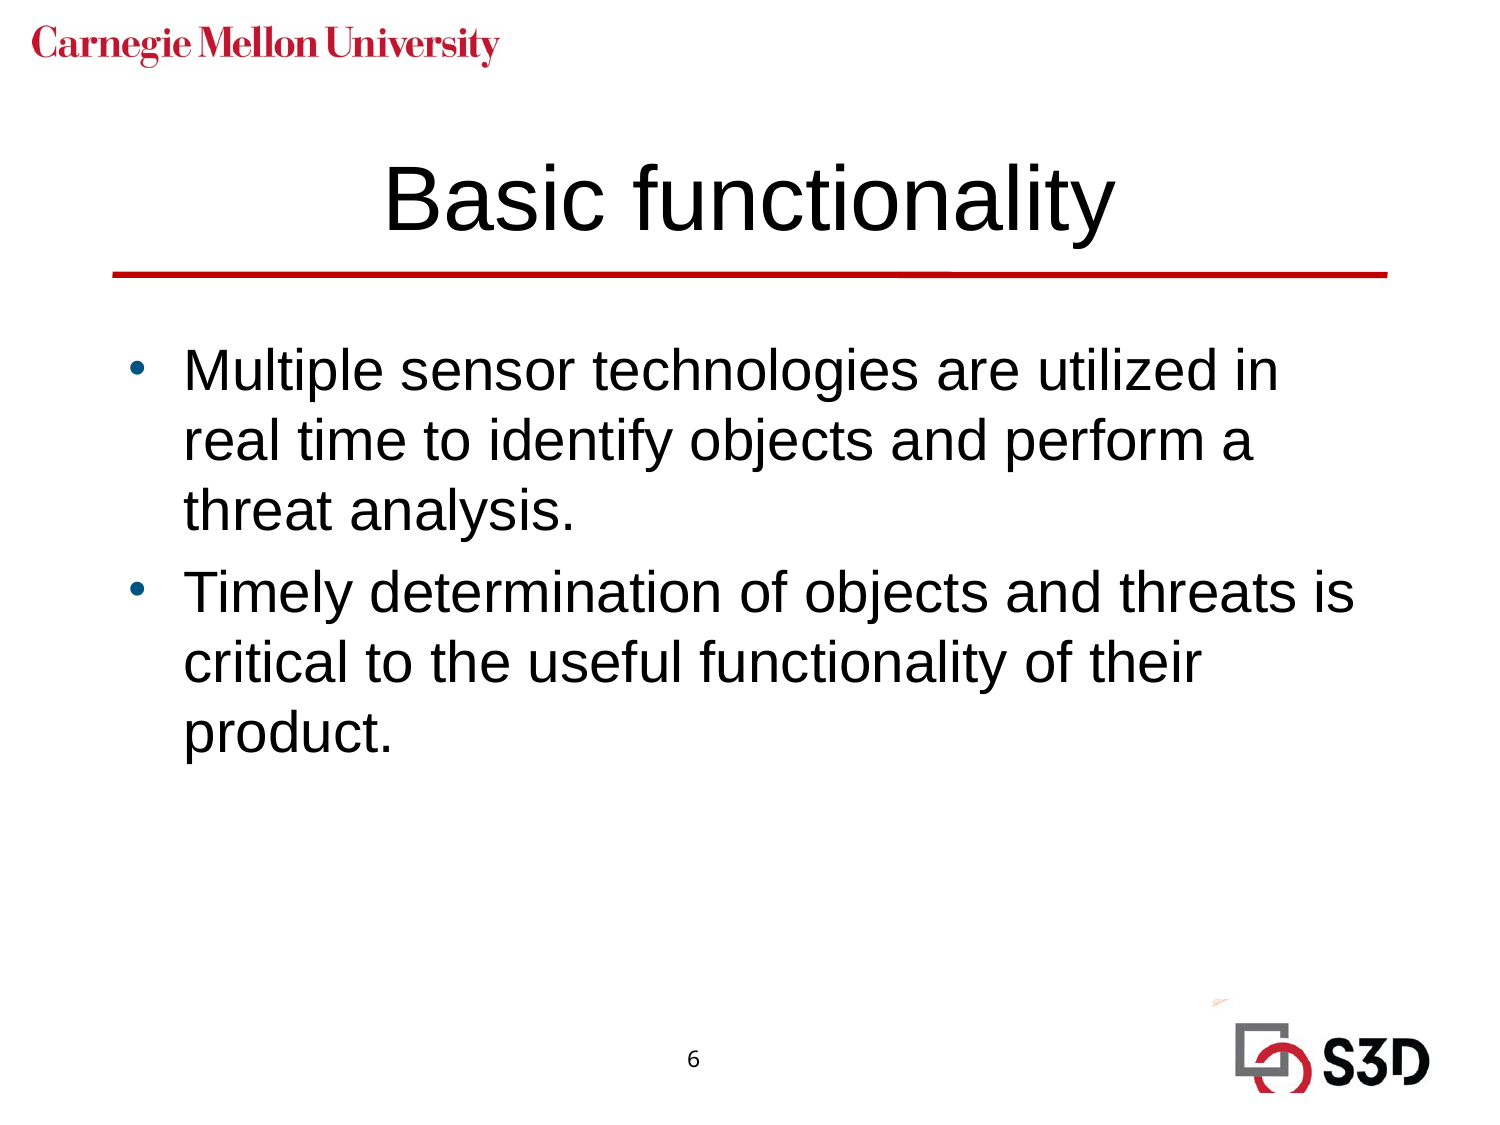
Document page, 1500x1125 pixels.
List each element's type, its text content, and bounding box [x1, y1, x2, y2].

picture [32, 25, 500, 68]
list Multiple sensor technologies are utilized in real time to identify objects and perform a threat analysis. Timely determination of objects and threats is critical to the useful functionality of their product. [112, 324, 1388, 988]
title Basic functionality [112, 99, 1388, 288]
